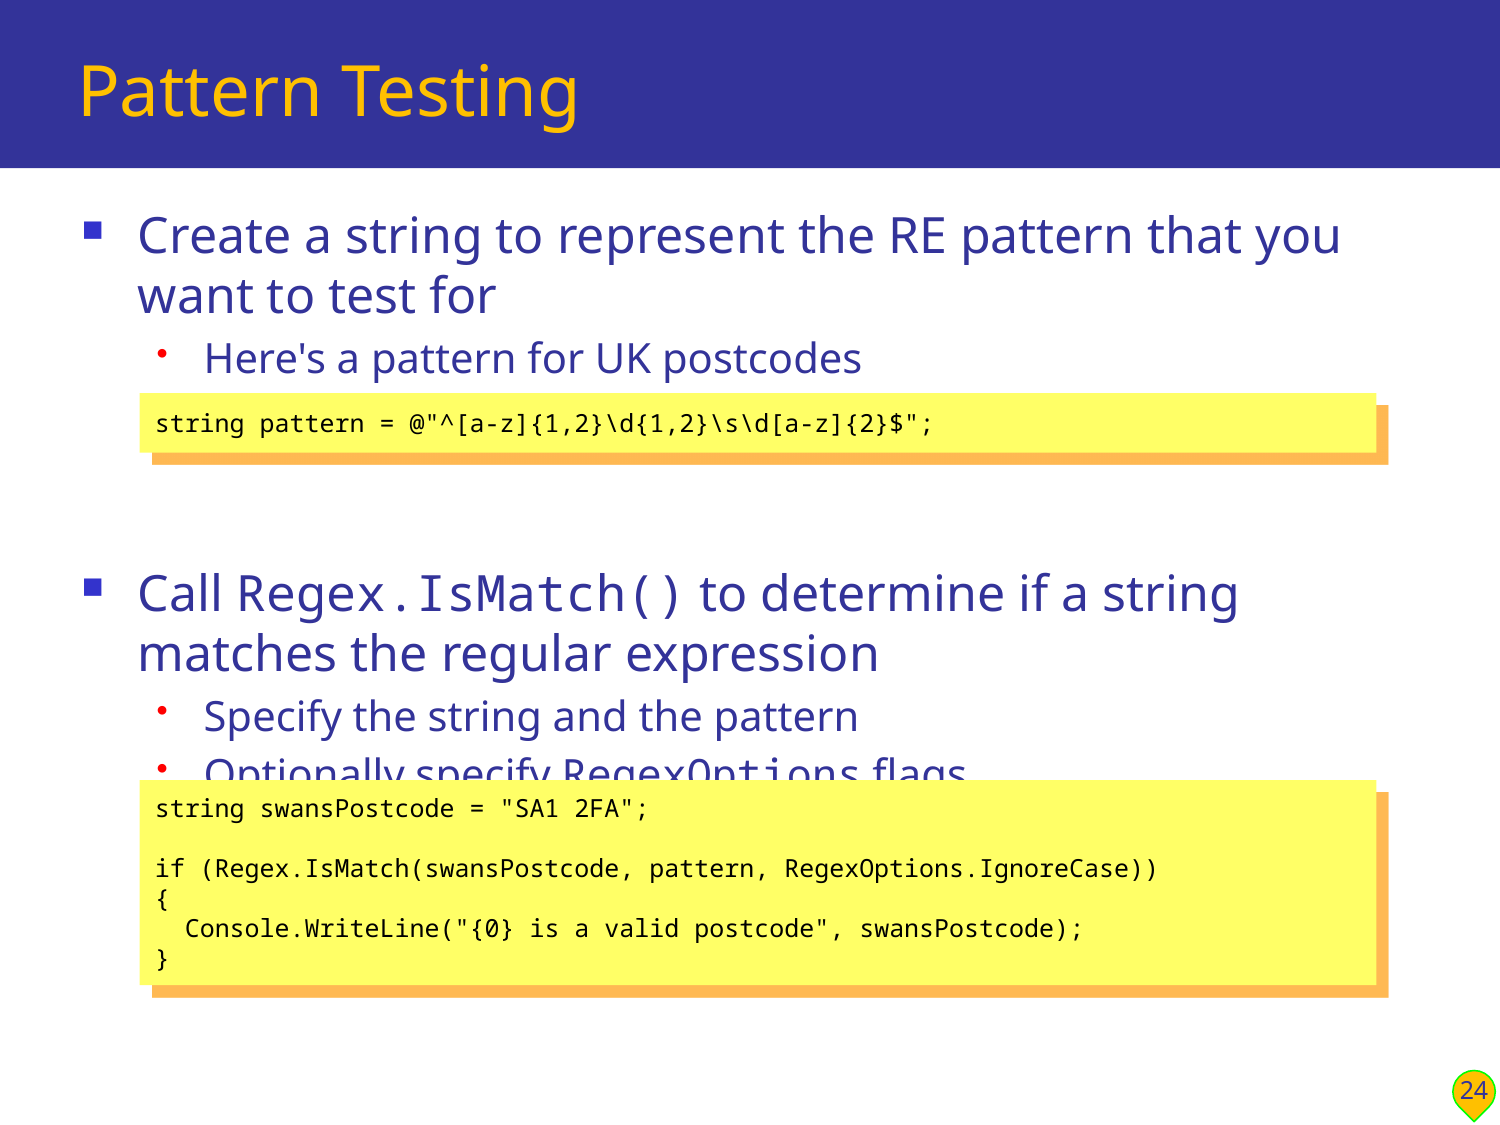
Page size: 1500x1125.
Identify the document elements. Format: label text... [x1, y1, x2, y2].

text_box string pattern = @"^[a-z]{1,2}\d{1,2}\s\d[a-z]{2}$"; [139, 393, 1377, 453]
title Pattern Testing [61, 24, 1465, 139]
footer 24 [1431, 1040, 1500, 1117]
text_box string swansPostcode = "SA1 2FA"; if (Regex.IsMatch(swansPostcode, pattern, RegexOptions.IgnoreCase)) { Console.WriteLine("{0} is a valid postcode", swansPostcode); } [139, 780, 1377, 986]
list Create a string to represent the RE pattern that you want to test for Here's a pattern for UK postcodes Call Regex.IsMatch() to determine if a string matches the regular expression Specify the string and the pattern Optionally specify RegexOptions flags [66, 196, 1460, 1007]
